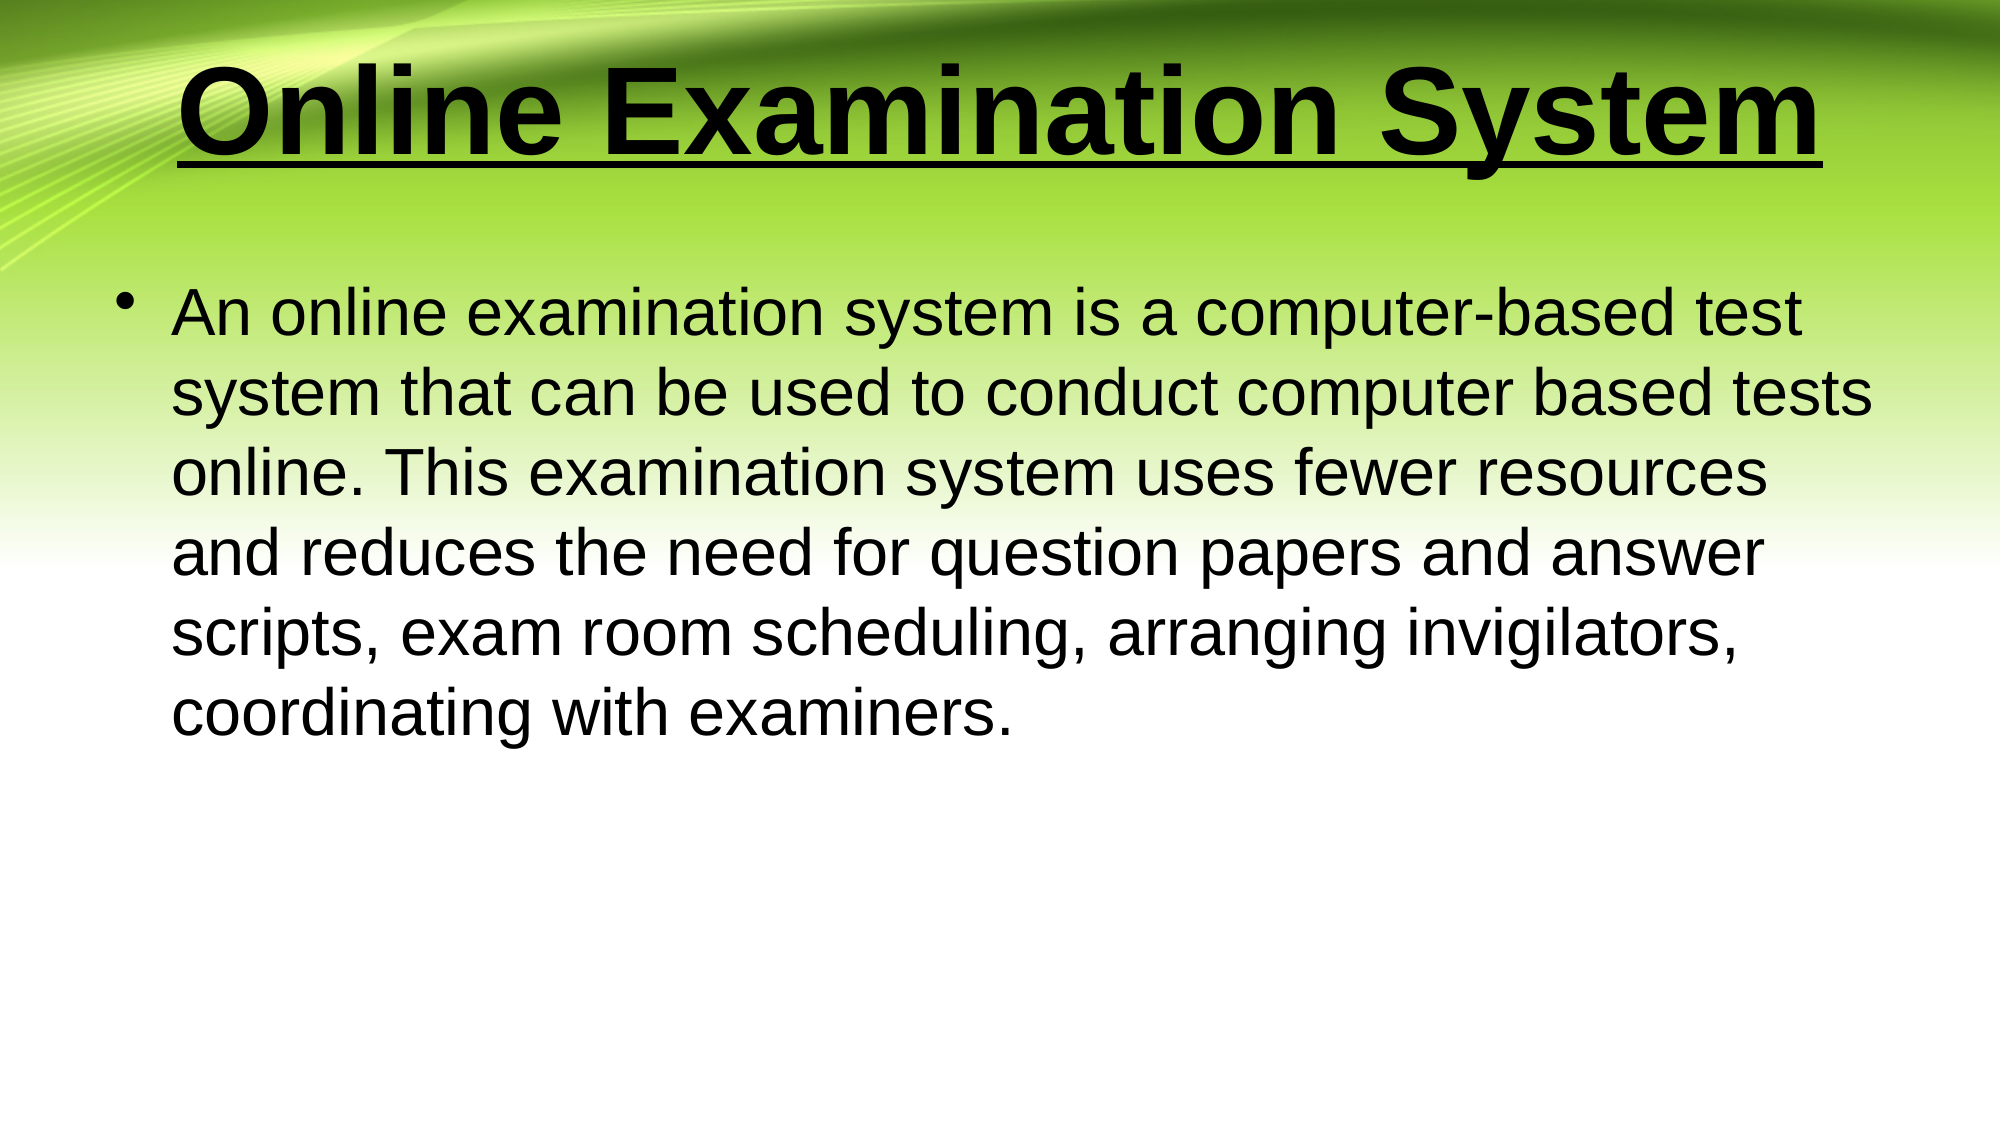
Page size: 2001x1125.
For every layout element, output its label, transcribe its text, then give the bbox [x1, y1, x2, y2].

picture [0, 0, 2000, 1125]
title Online Examination System [99, 30, 1901, 178]
list An online examination system is a computer-based test system that can be used to conduct computer based tests online. This examination system uses fewer resources and reduces the need for question papers and answer scripts, exam room scheduling, arranging invigilators, coordinating with examiners. [99, 261, 1901, 1006]
